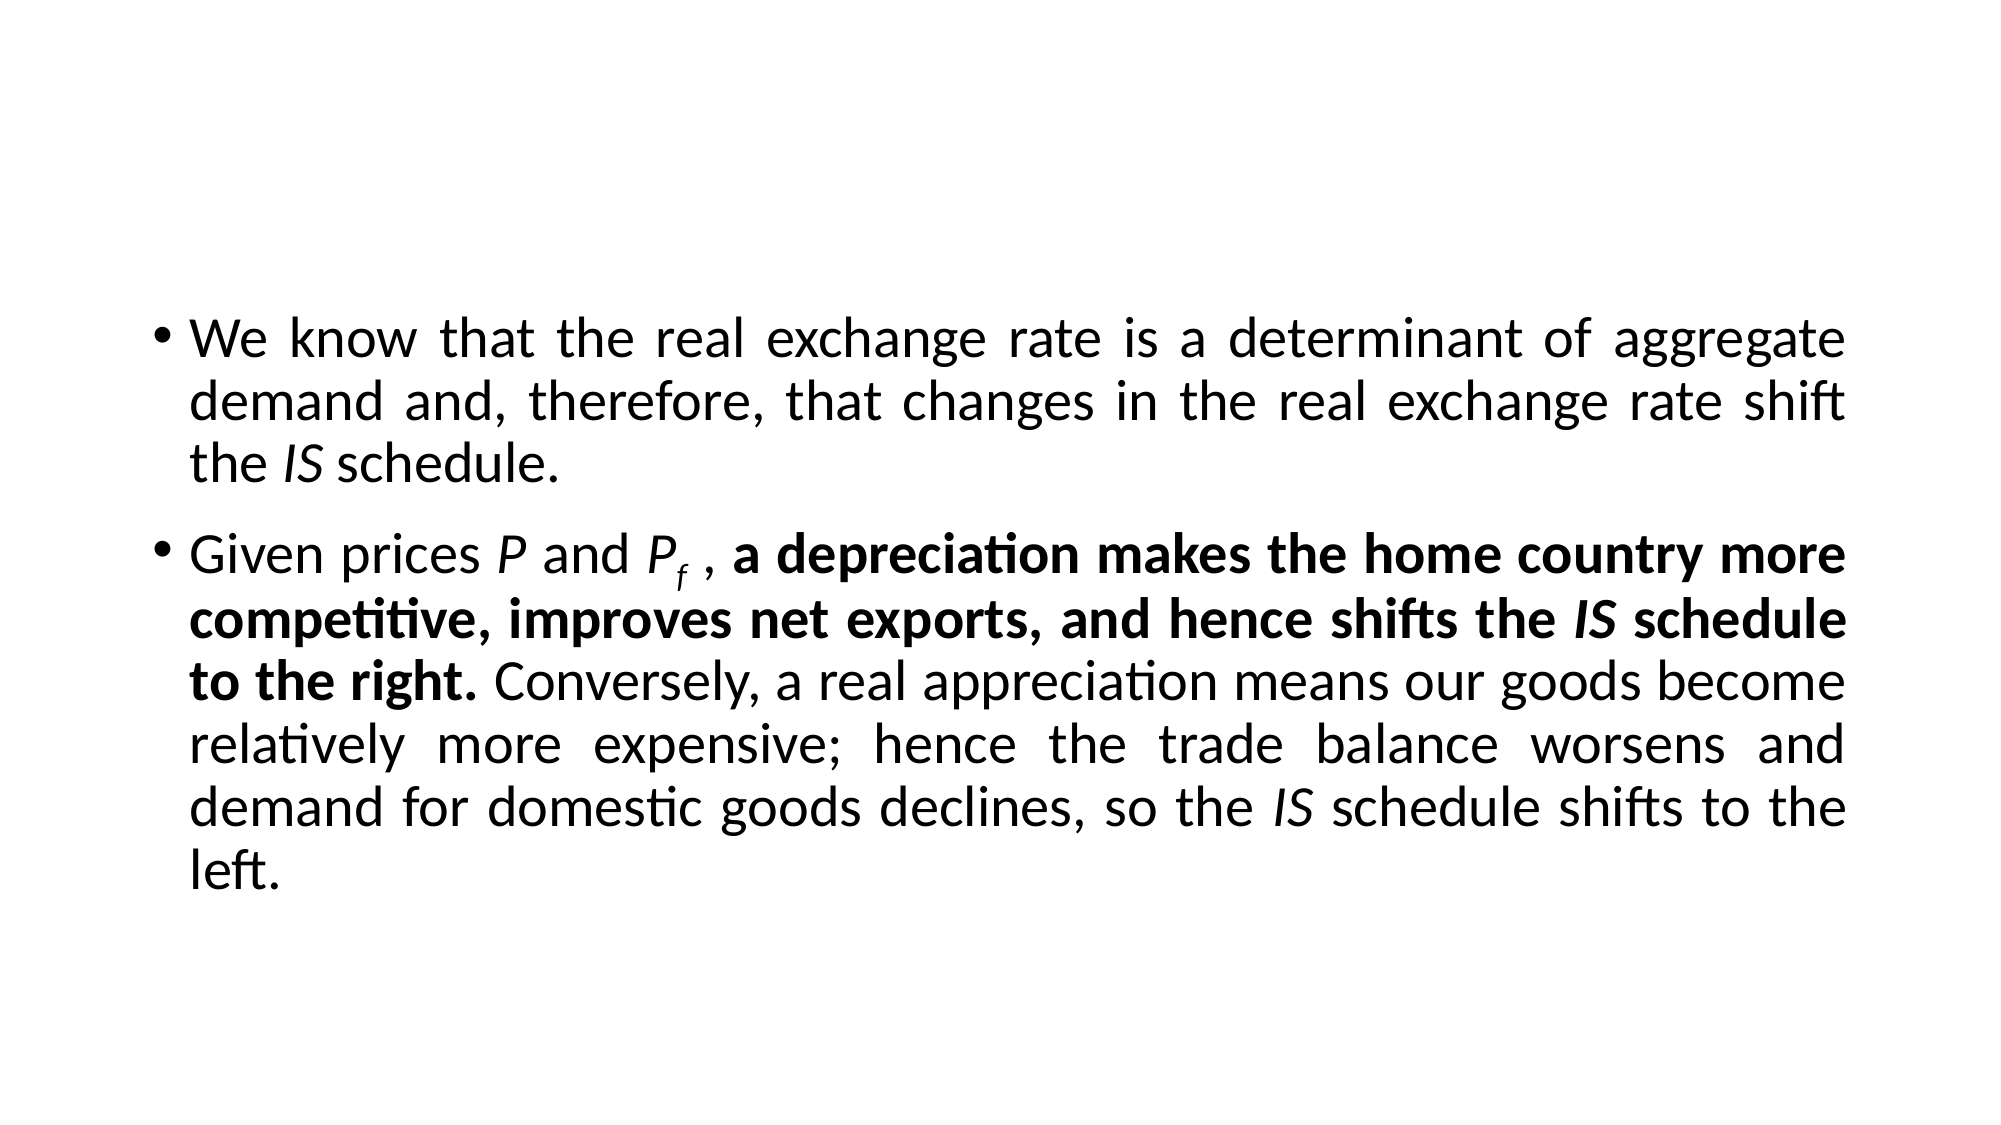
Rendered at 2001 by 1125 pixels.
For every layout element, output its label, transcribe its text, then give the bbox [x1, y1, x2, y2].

list We know that the real exchange rate is a determinant of aggregate demand and, therefore, that changes in the real exchange rate shift the IS schedule. Given prices P and Pf , a depreciation makes the home country more competitive, improves net exports, and hence shifts the IS schedule to the right. Conversely, a real appreciation means our goods become relatively more expensive; hence the trade balance worsens and demand for domestic goods declines, so the IS schedule shifts to the left. [137, 299, 1863, 1014]
